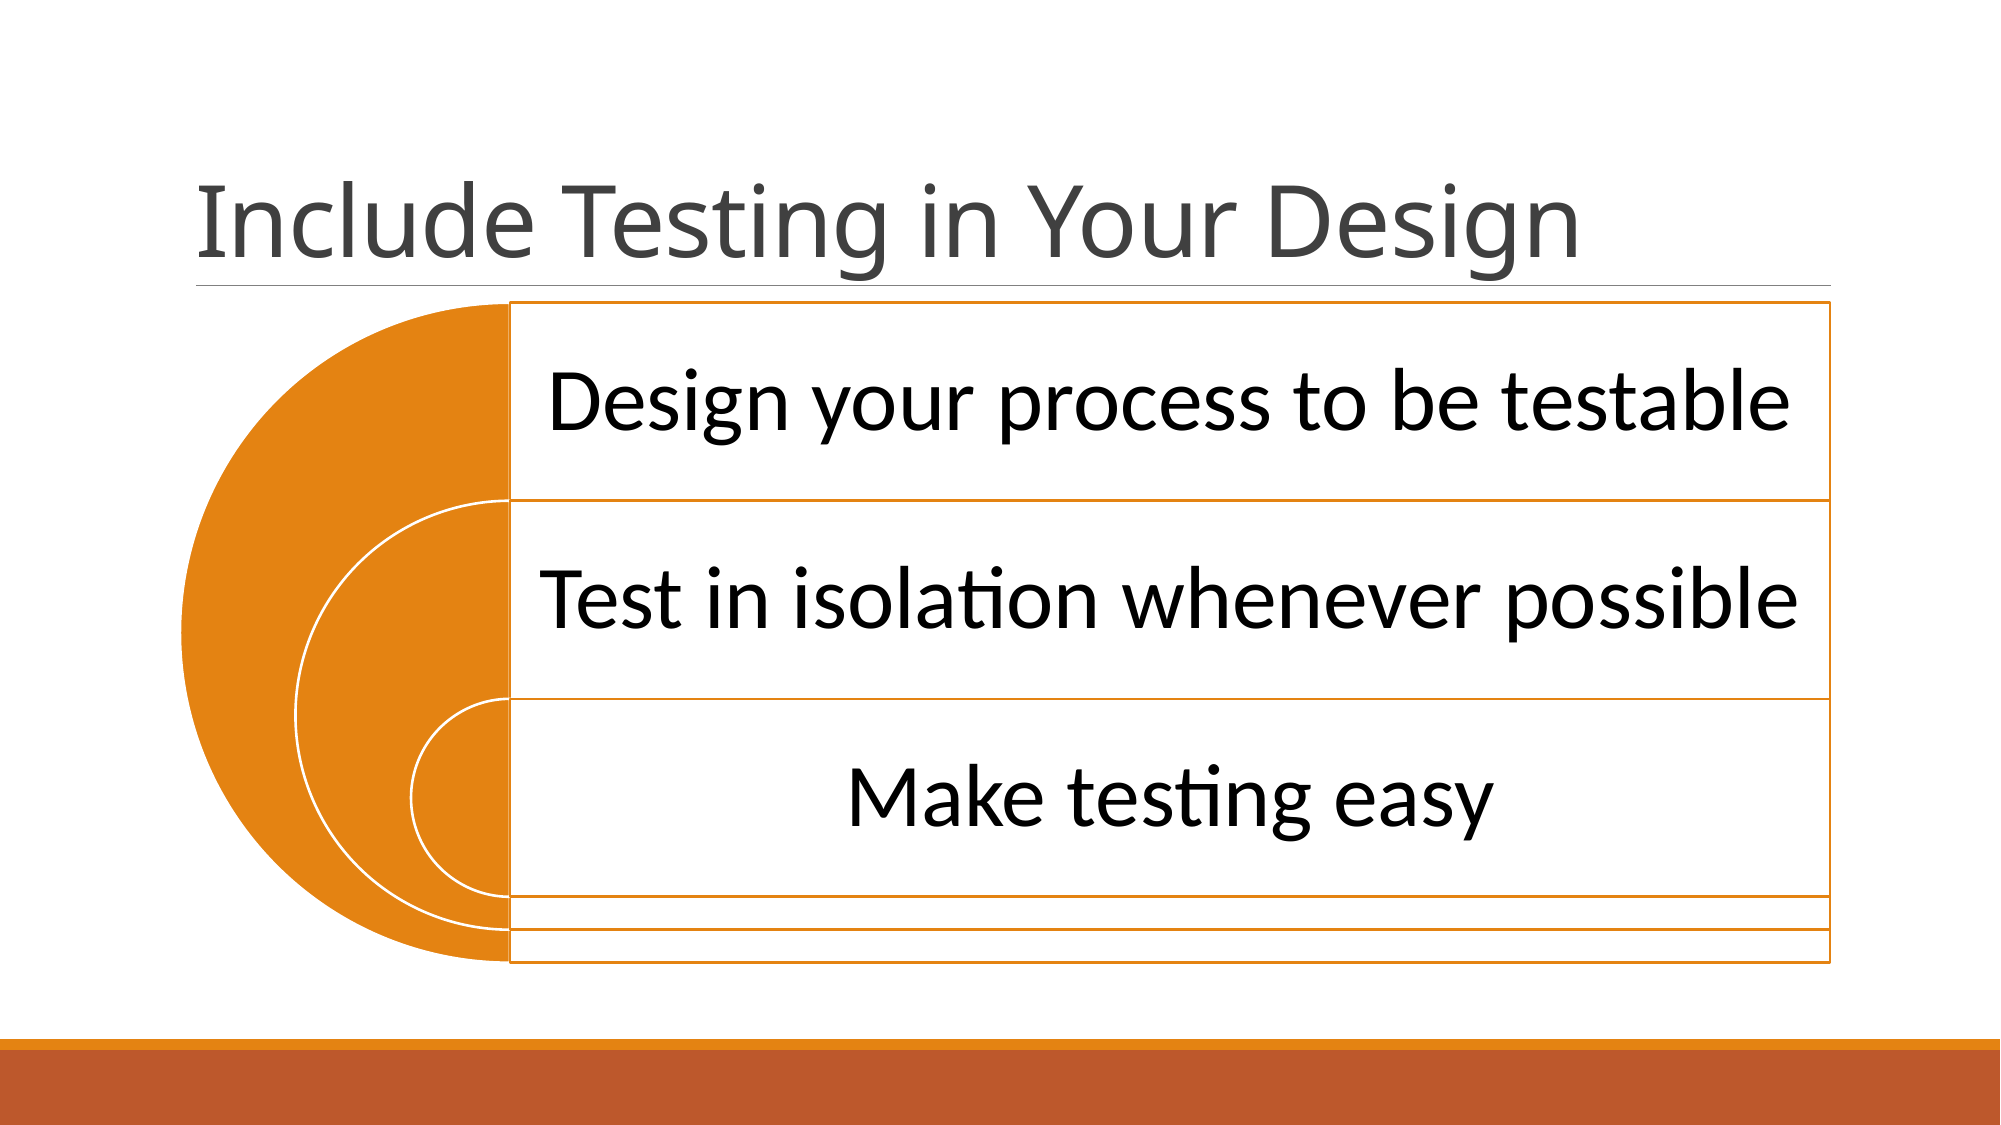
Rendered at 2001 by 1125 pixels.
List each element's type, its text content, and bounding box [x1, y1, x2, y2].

title Include Testing in Your Design [180, 47, 1830, 285]
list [179, 302, 1831, 964]
